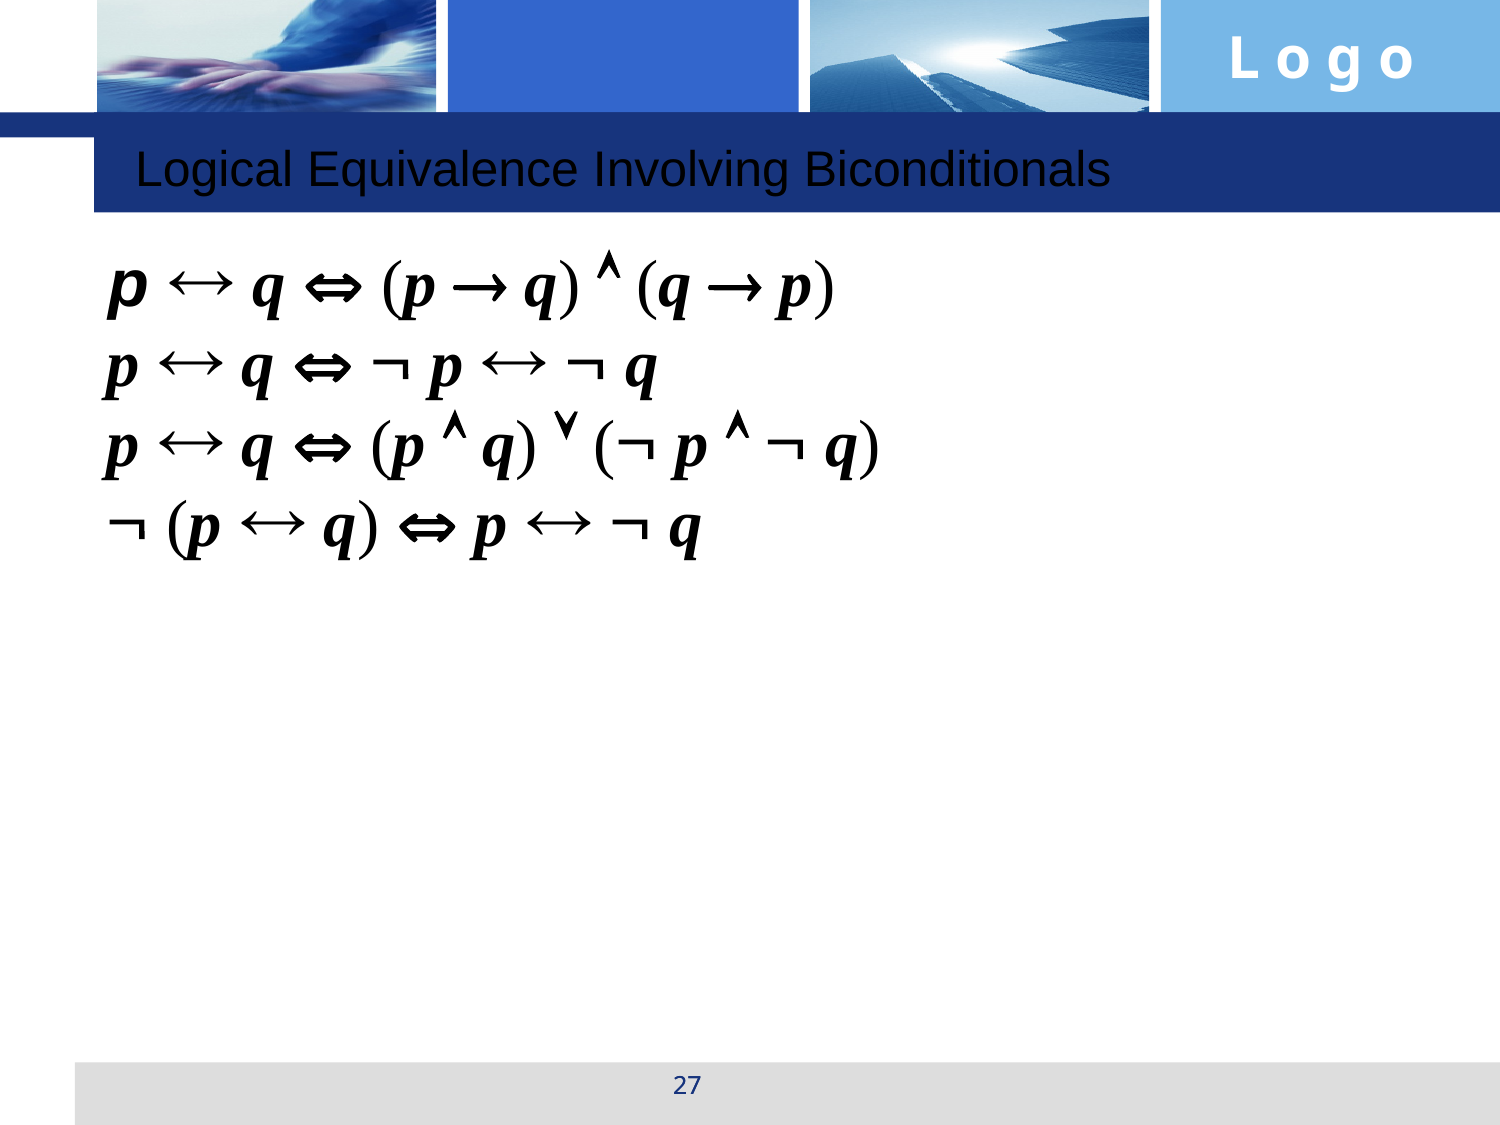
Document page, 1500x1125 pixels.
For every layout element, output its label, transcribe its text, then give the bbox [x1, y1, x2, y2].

picture [810, 0, 1150, 112]
picture [97, 0, 437, 112]
title Logical Equivalence Involving Biconditionals [120, 120, 1450, 213]
list p  q  (p  q)  (q  p) p  q   p   q p  q  (p  q)  ( p   q)  (p  q)  p   q [75, 232, 1425, 1034]
text_box 27 [512, 1062, 863, 1116]
